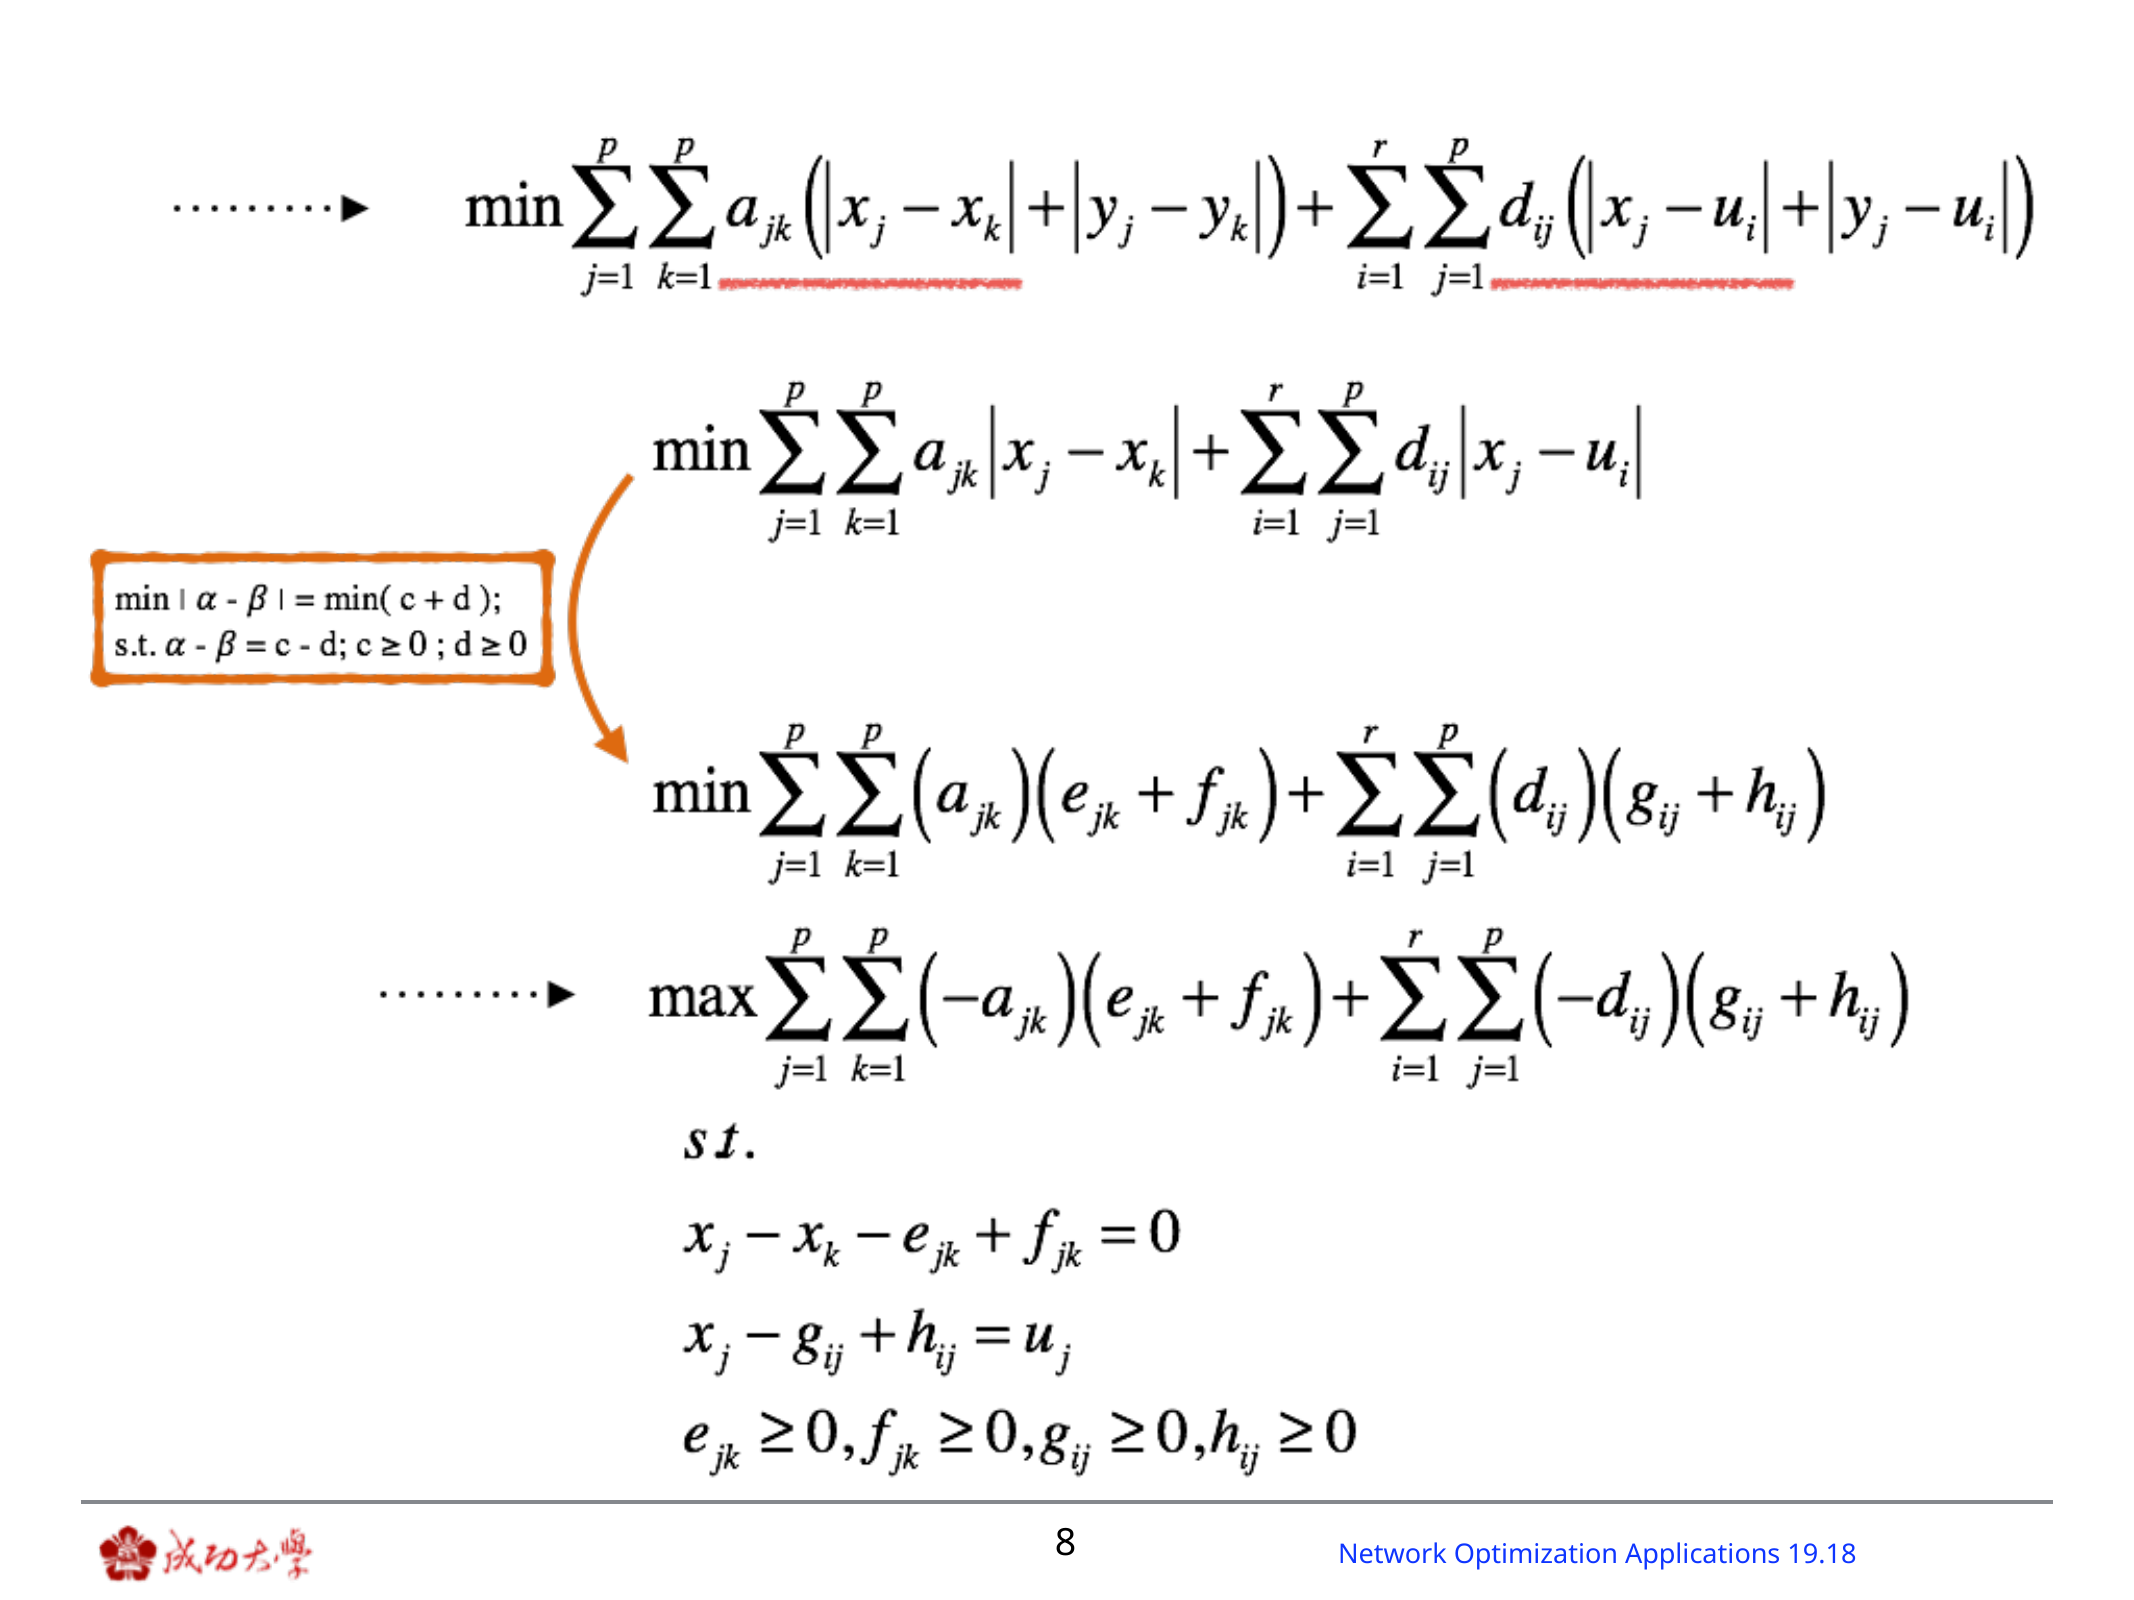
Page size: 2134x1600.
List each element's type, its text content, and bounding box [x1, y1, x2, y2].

picture [87, 112, 2044, 1486]
slide_number 8 [1045, 1517, 1086, 1581]
picture [96, 1524, 316, 1585]
